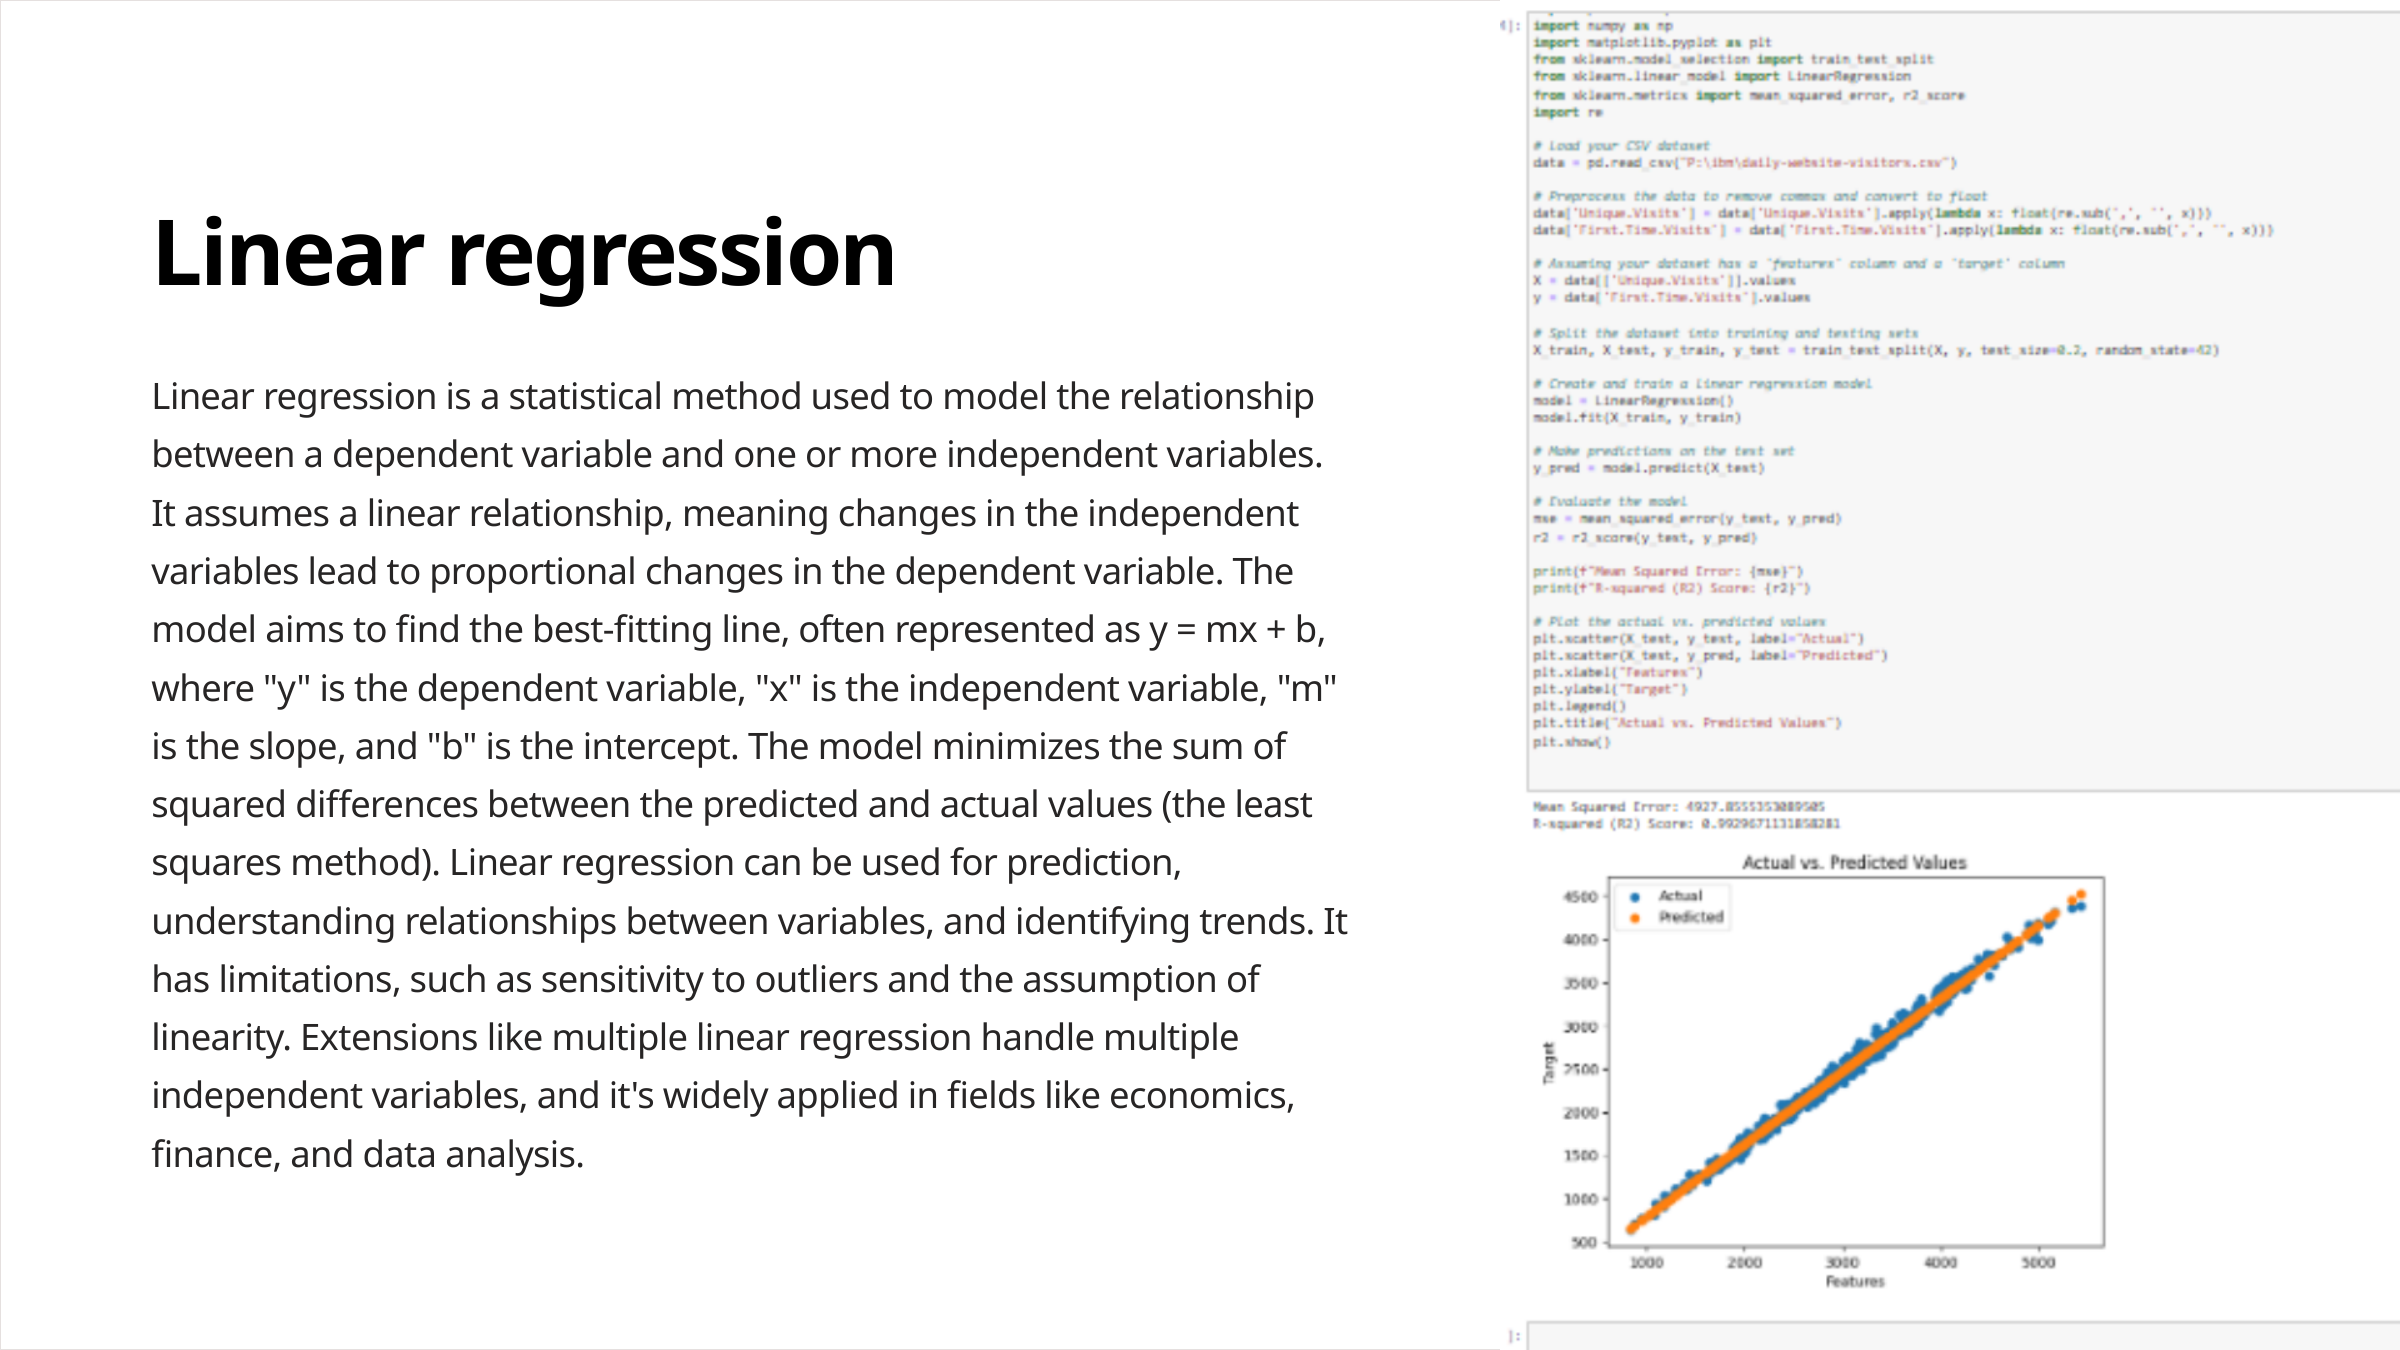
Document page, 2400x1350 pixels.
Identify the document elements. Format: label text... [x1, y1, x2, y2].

picture [1499, 0, 2400, 1350]
text_box [0, 0, 1499, 1350]
text_box Linear regression [136, 182, 868, 297]
text_box Linear regression is a statistical method used to model the relationship between a dependent variable and one or more independent variables. It assumes a linear relationship, meaning changes in the independent variables lead to proportional changes in the dependent variable. The model aims to find the best-fitting line, often represented as y = mx + b, where "y" is the dependent variable, "x" is the independent variable, "m" is the slope, and "b" is the intercept. The model minimizes the sum of squared differences between the predicted and actual values (the least squares method). Linear regression can be used for prediction, understanding relationships between variables, and identifying trends. It has limitations, such as sensitivity to outliers and the assumption of linearity. Extensions like multiple linear regression handle multiple independent variables, and it's widely applied in fields like economics, finance, and data analysis. [136, 351, 1364, 1168]
